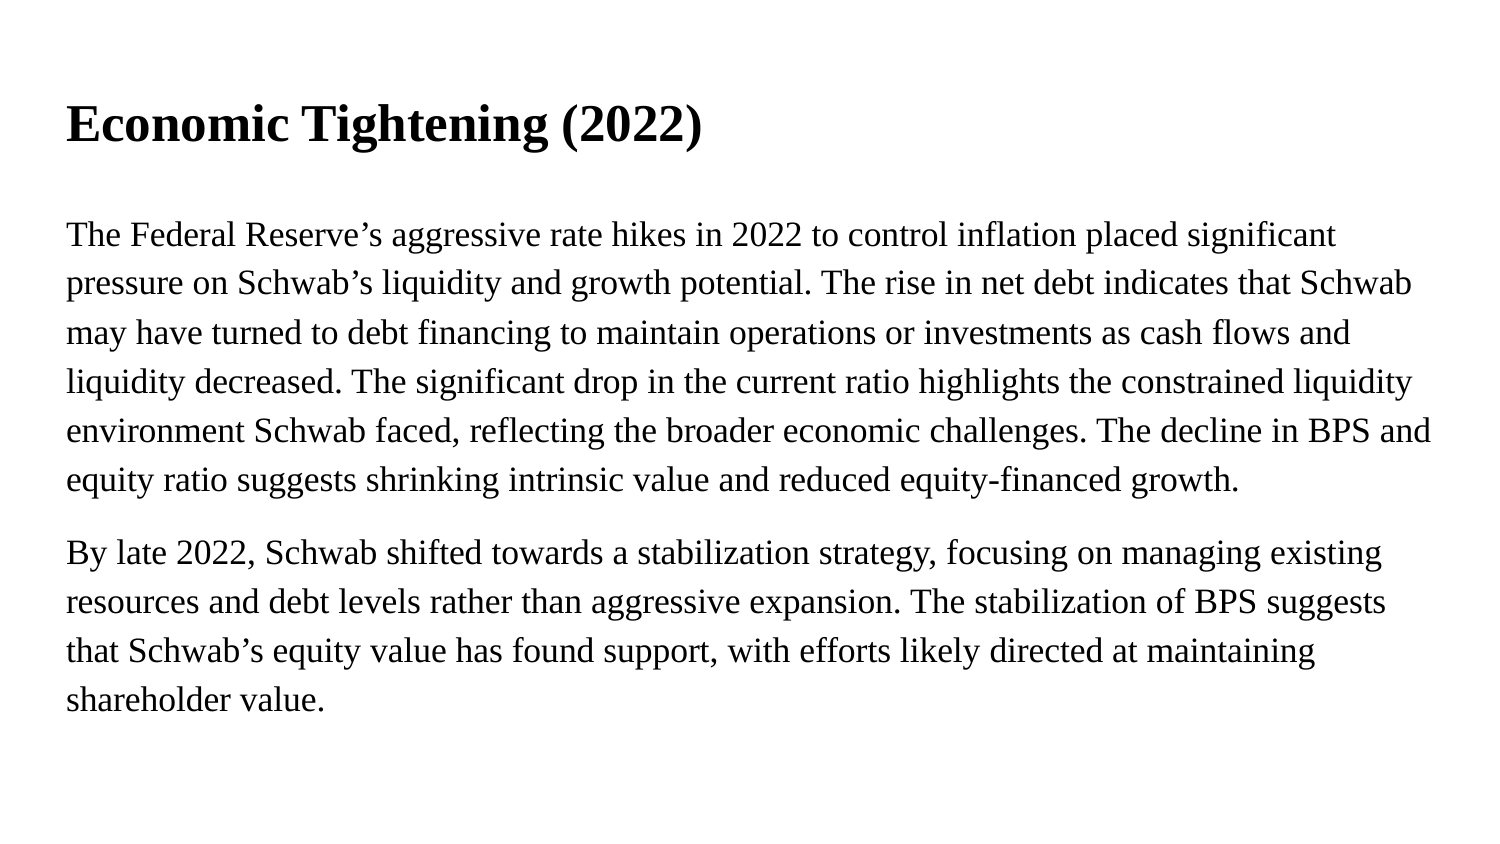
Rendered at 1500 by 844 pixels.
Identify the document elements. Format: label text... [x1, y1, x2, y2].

list The Federal Reserve’s aggressive rate hikes in 2022 to control inflation placed significant pressure on Schwab’s liquidity and growth potential. The rise in net debt indicates that Schwab may have turned to debt financing to maintain operations or investments as cash flows and liquidity decreased. The significant drop in the current ratio highlights the constrained liquidity environment Schwab faced, reflecting the broader economic challenges. The decline in BPS and equity ratio suggests shrinking intrinsic value and reduced equity-financed growth. By late 2022, Schwab shifted towards a stabilization strategy, focusing on managing existing resources and debt levels rather than aggressive expansion. The stabilization of BPS suggests that Schwab’s equity value has found support, with efforts likely directed at maintaining shareholder value. [51, 189, 1449, 750]
title Economic Tightening (2022) [51, 72, 1449, 167]
